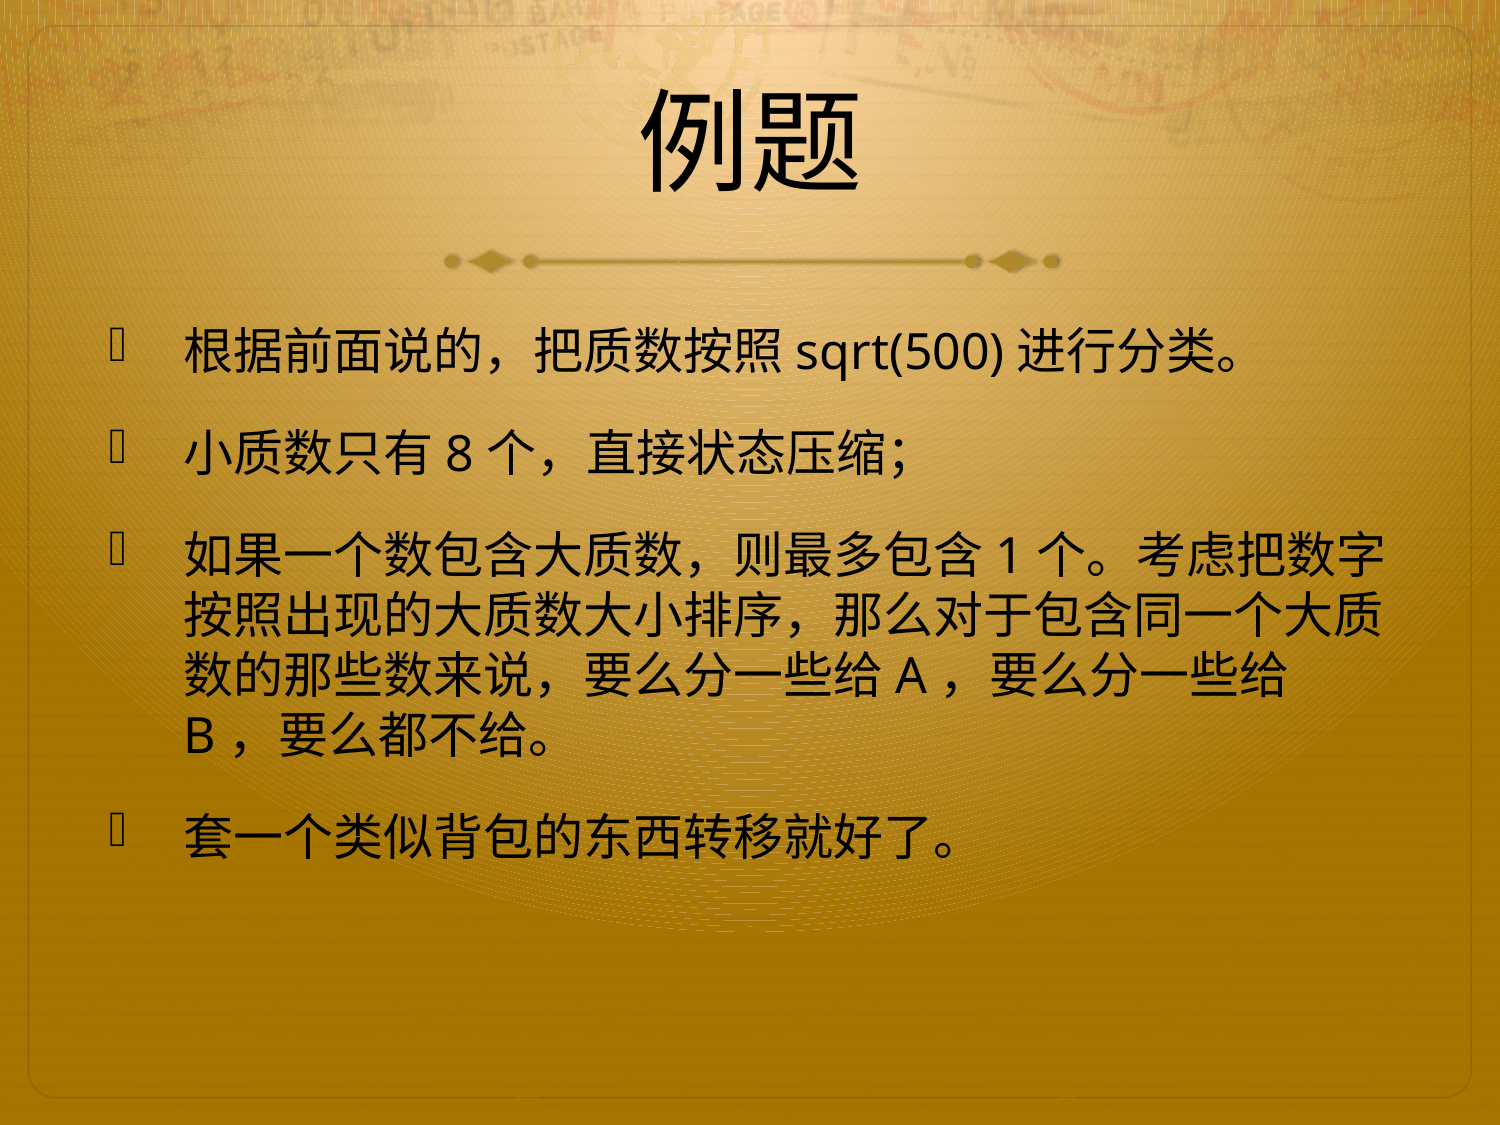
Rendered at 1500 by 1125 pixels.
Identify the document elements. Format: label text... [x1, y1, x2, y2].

picture [0, 0, 1500, 1125]
title 例题 [93, 45, 1407, 233]
list 根据前面说的，把质数按照sqrt(500)进行分类。 小质数只有8个，直接状态压缩； 如果一个数包含大质数，则最多包含1个。考虑把数字按照出现的大质数大小排序，那么对于包含同一个大质数的那些数来说，要么分一些给A，要么分一些给B，要么都不给。 套一个类似背包的东西转移就好了。 [93, 312, 1407, 988]
